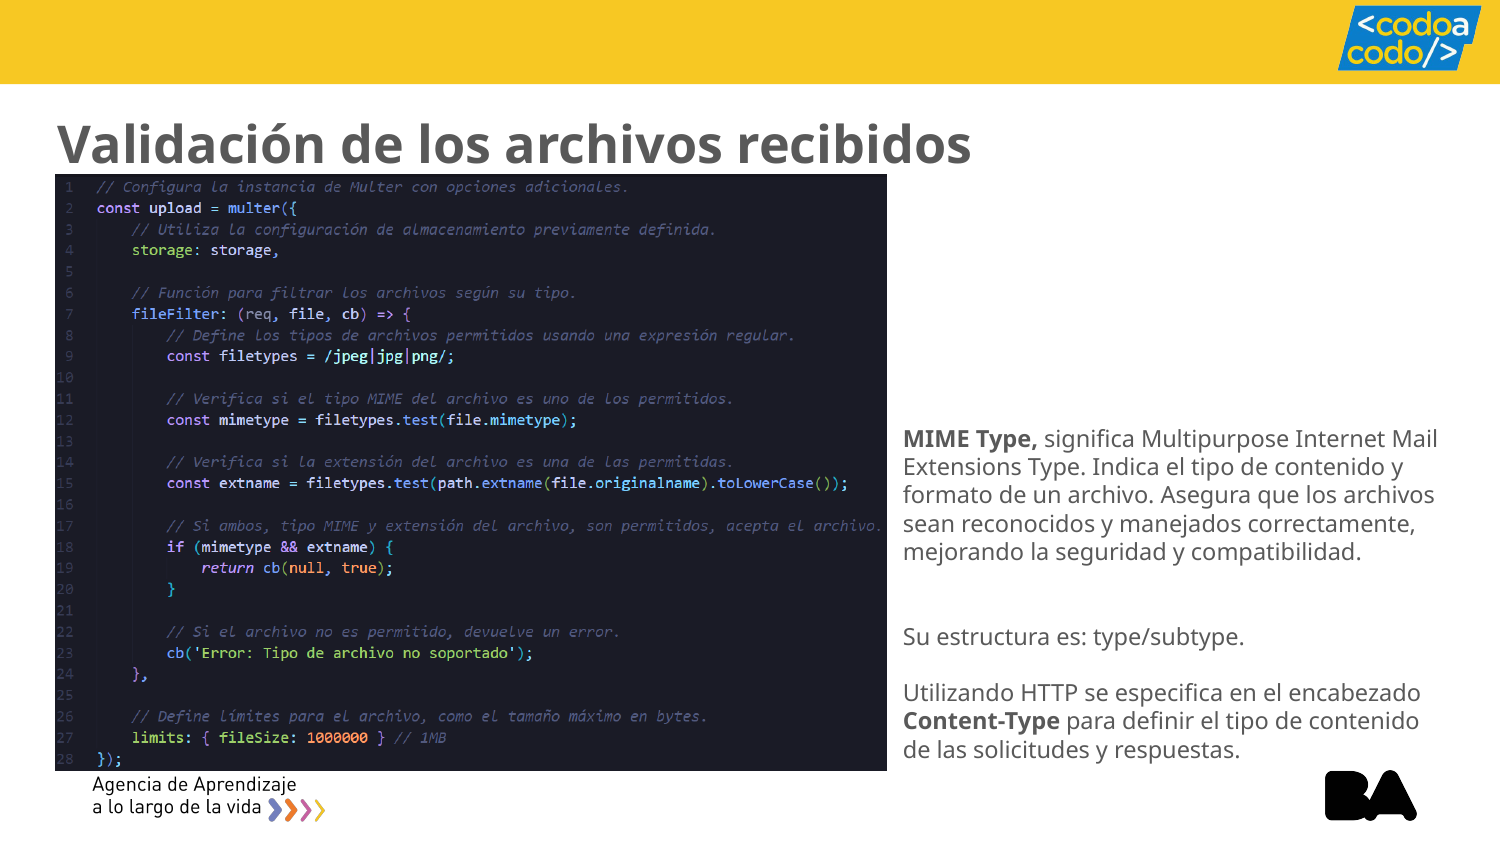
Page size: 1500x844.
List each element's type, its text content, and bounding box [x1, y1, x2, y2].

title Validación de los archivos recibidos [55, 108, 1274, 253]
text_box MIME Type, significa Multipurpose Internet Mail Extensions Type. Indica el tipo de contenido y formato de un archivo. Asegura que los archivos sean reconocidos y manejados correctamente, mejorando la seguridad y compatibilidad. Su estructura es: type/subtype. Utilizando HTTP se especifica en el encabezado Content-Type para definir el tipo de contenido de las solicitudes y respuestas. [901, 421, 1448, 781]
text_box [0, 0, 1500, 85]
picture [1325, 770, 1418, 821]
picture [55, 174, 887, 835]
